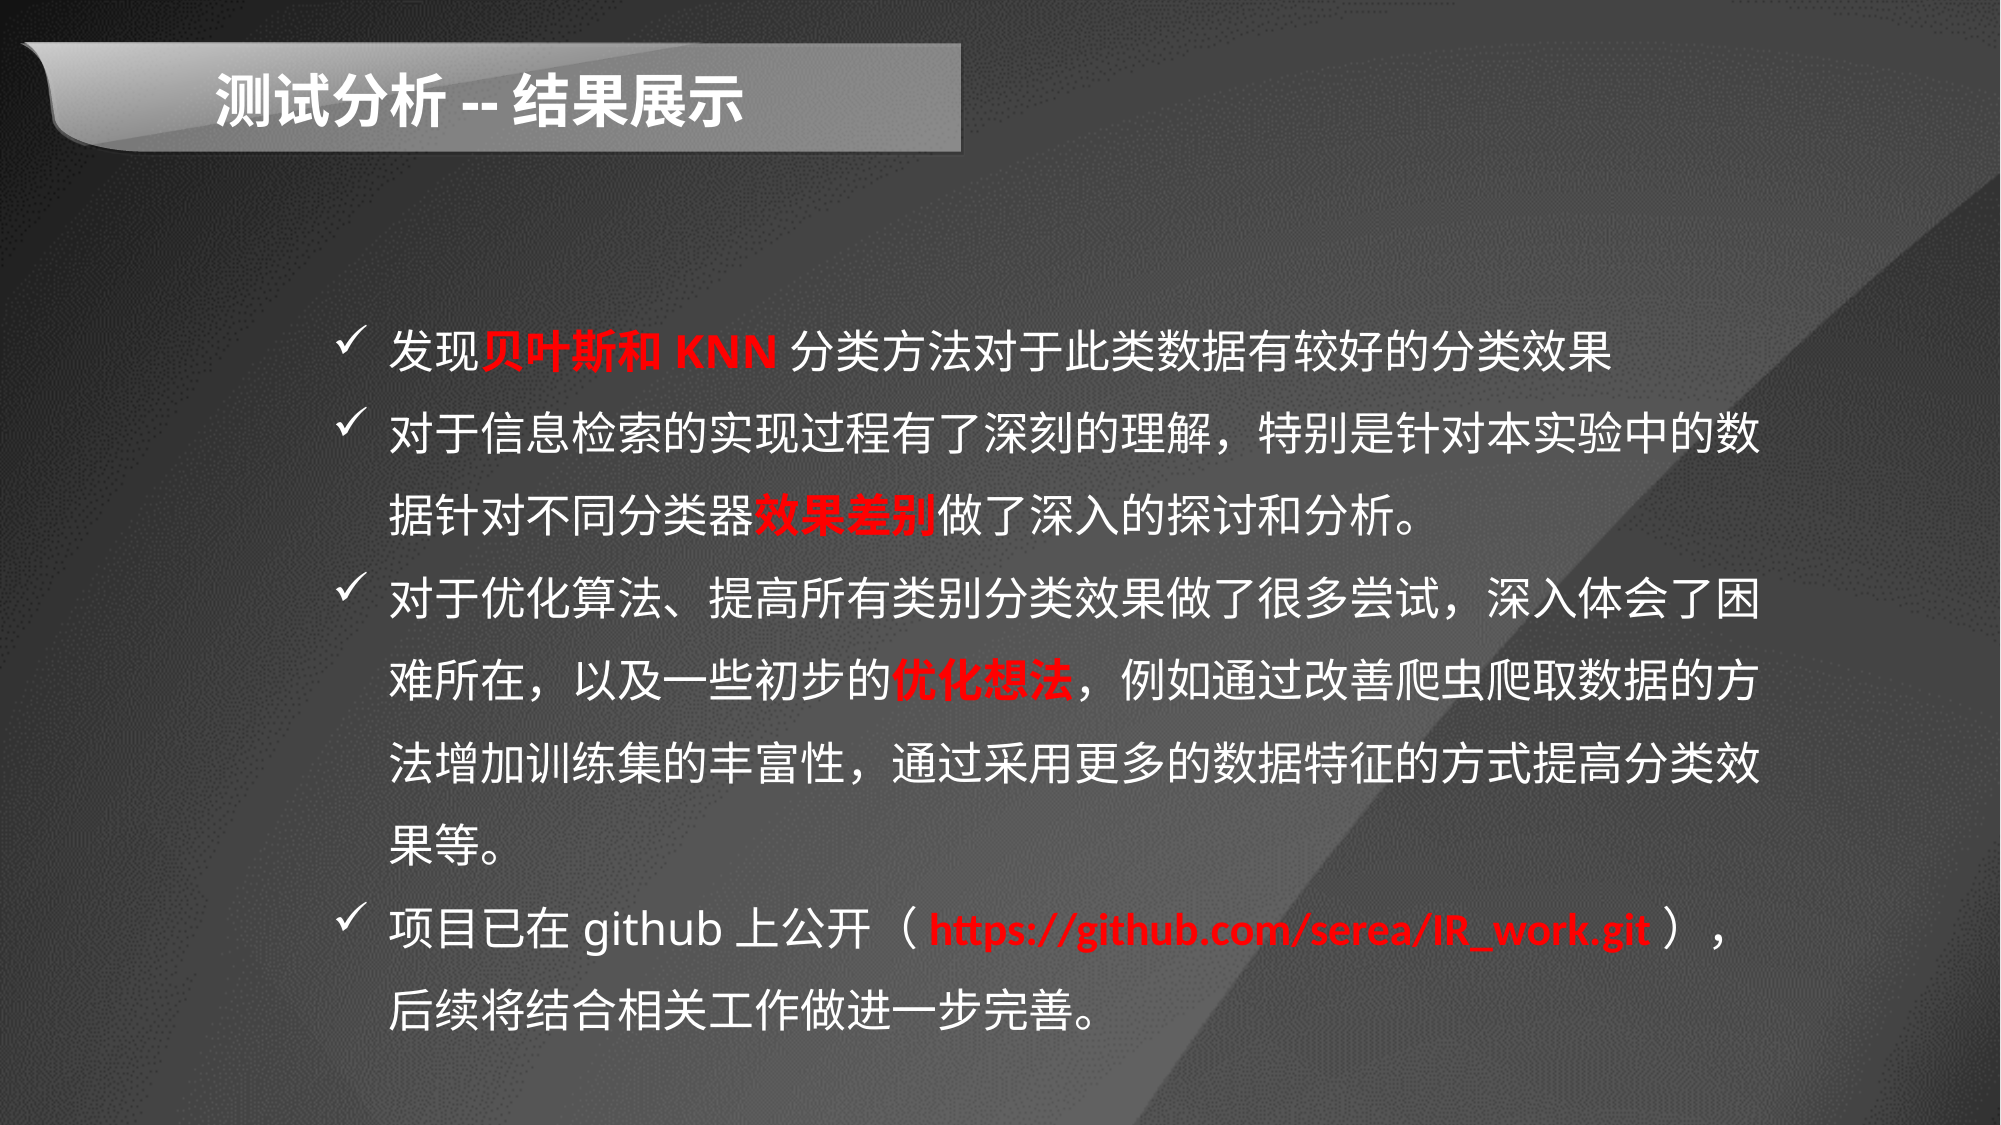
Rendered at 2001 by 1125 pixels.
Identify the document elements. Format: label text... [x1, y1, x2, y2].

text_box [20, 40, 961, 152]
picture [0, 0, 2001, 1125]
text_box 发现贝叶斯和KNN分类方法对于此类数据有较好的分类效果 对于信息检索的实现过程有了深刻的理解，特别是针对本实验中的数据针对不同分类器效果差别做了深入的探讨和分析。 对于优化算法、提高所有类别分类效果做了很多尝试，深入体会了困难所在，以及一些初步的优化想法，例如通过改善爬虫爬取数据的方法增加训练集的丰富性，通过采用更多的数据特征的方式提高分类效果等。 项目已在github上公开（https://github.com/serea/IR_work.git），后续将结合相关工作做进一步完善。 [317, 287, 1784, 1045]
